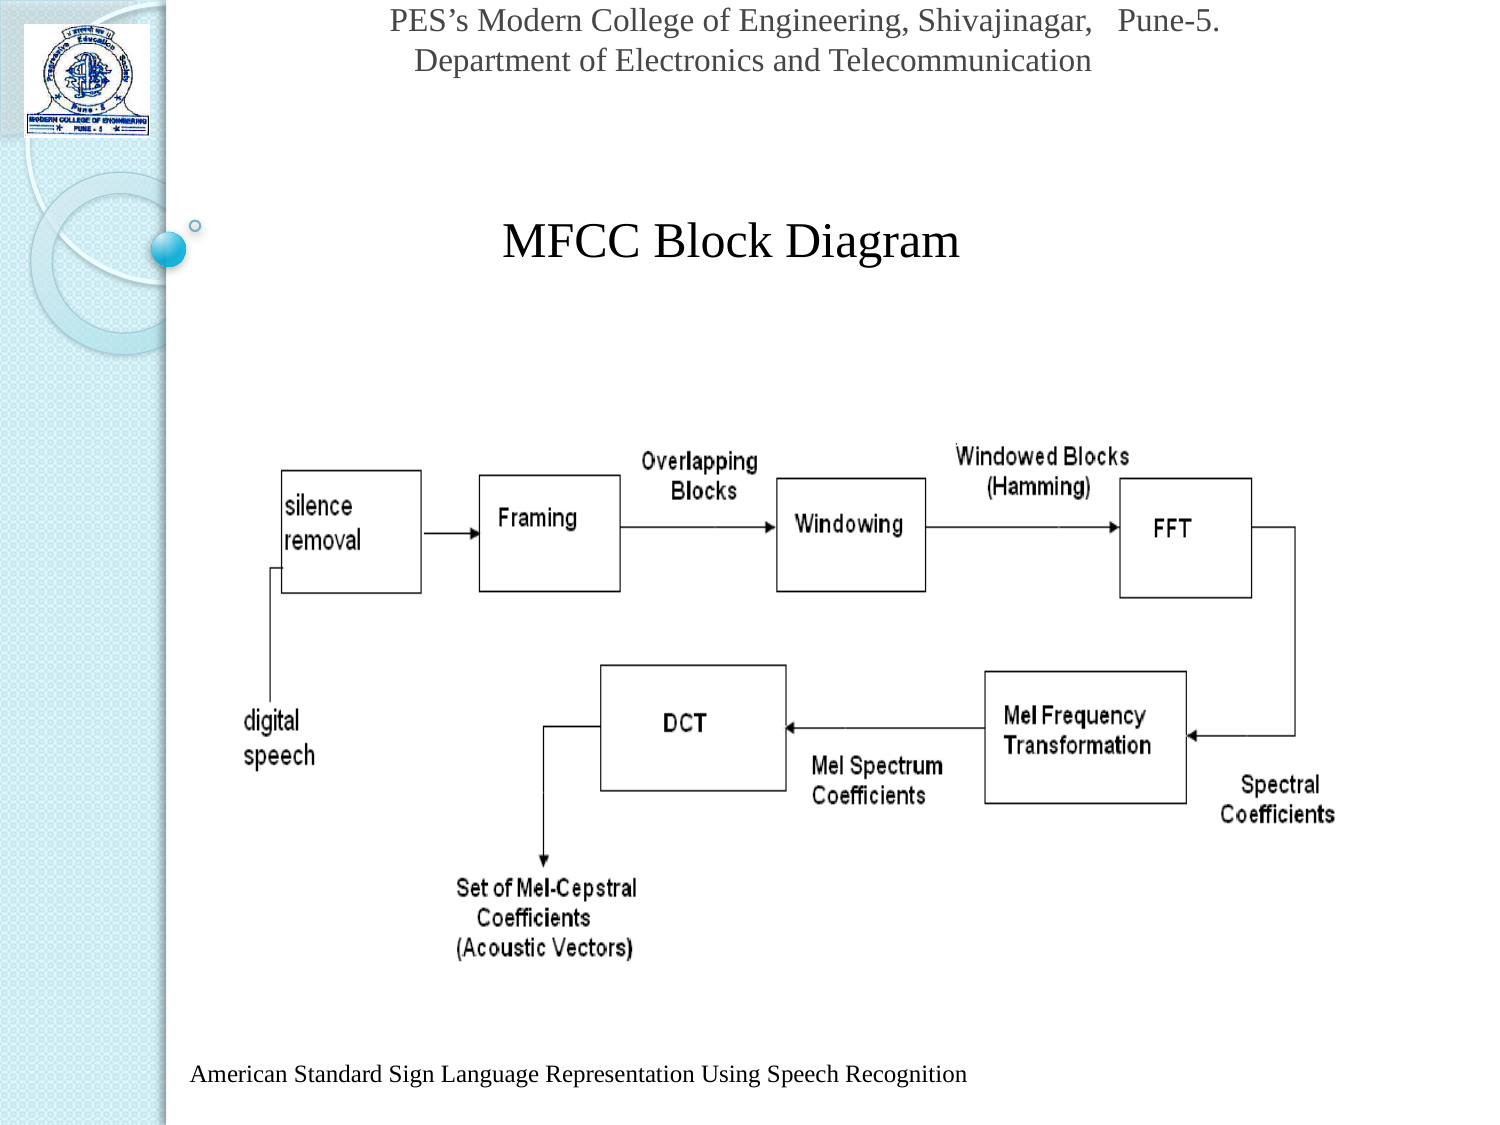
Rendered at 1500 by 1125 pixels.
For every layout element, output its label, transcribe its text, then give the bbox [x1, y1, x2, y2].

text_box American Standard Sign Language Representation Using Speech Recognition [174, 1050, 1238, 1095]
text_box MFCC Block Diagram [337, 199, 1125, 275]
subtitle [187, 187, 1475, 1000]
title PES’s Modern College of Engineering, Shivajinagar, Pune-5. Department of Electronics and Telecommunication [350, 0, 1500, 125]
picture [24, 24, 151, 138]
picture [224, 332, 1338, 963]
